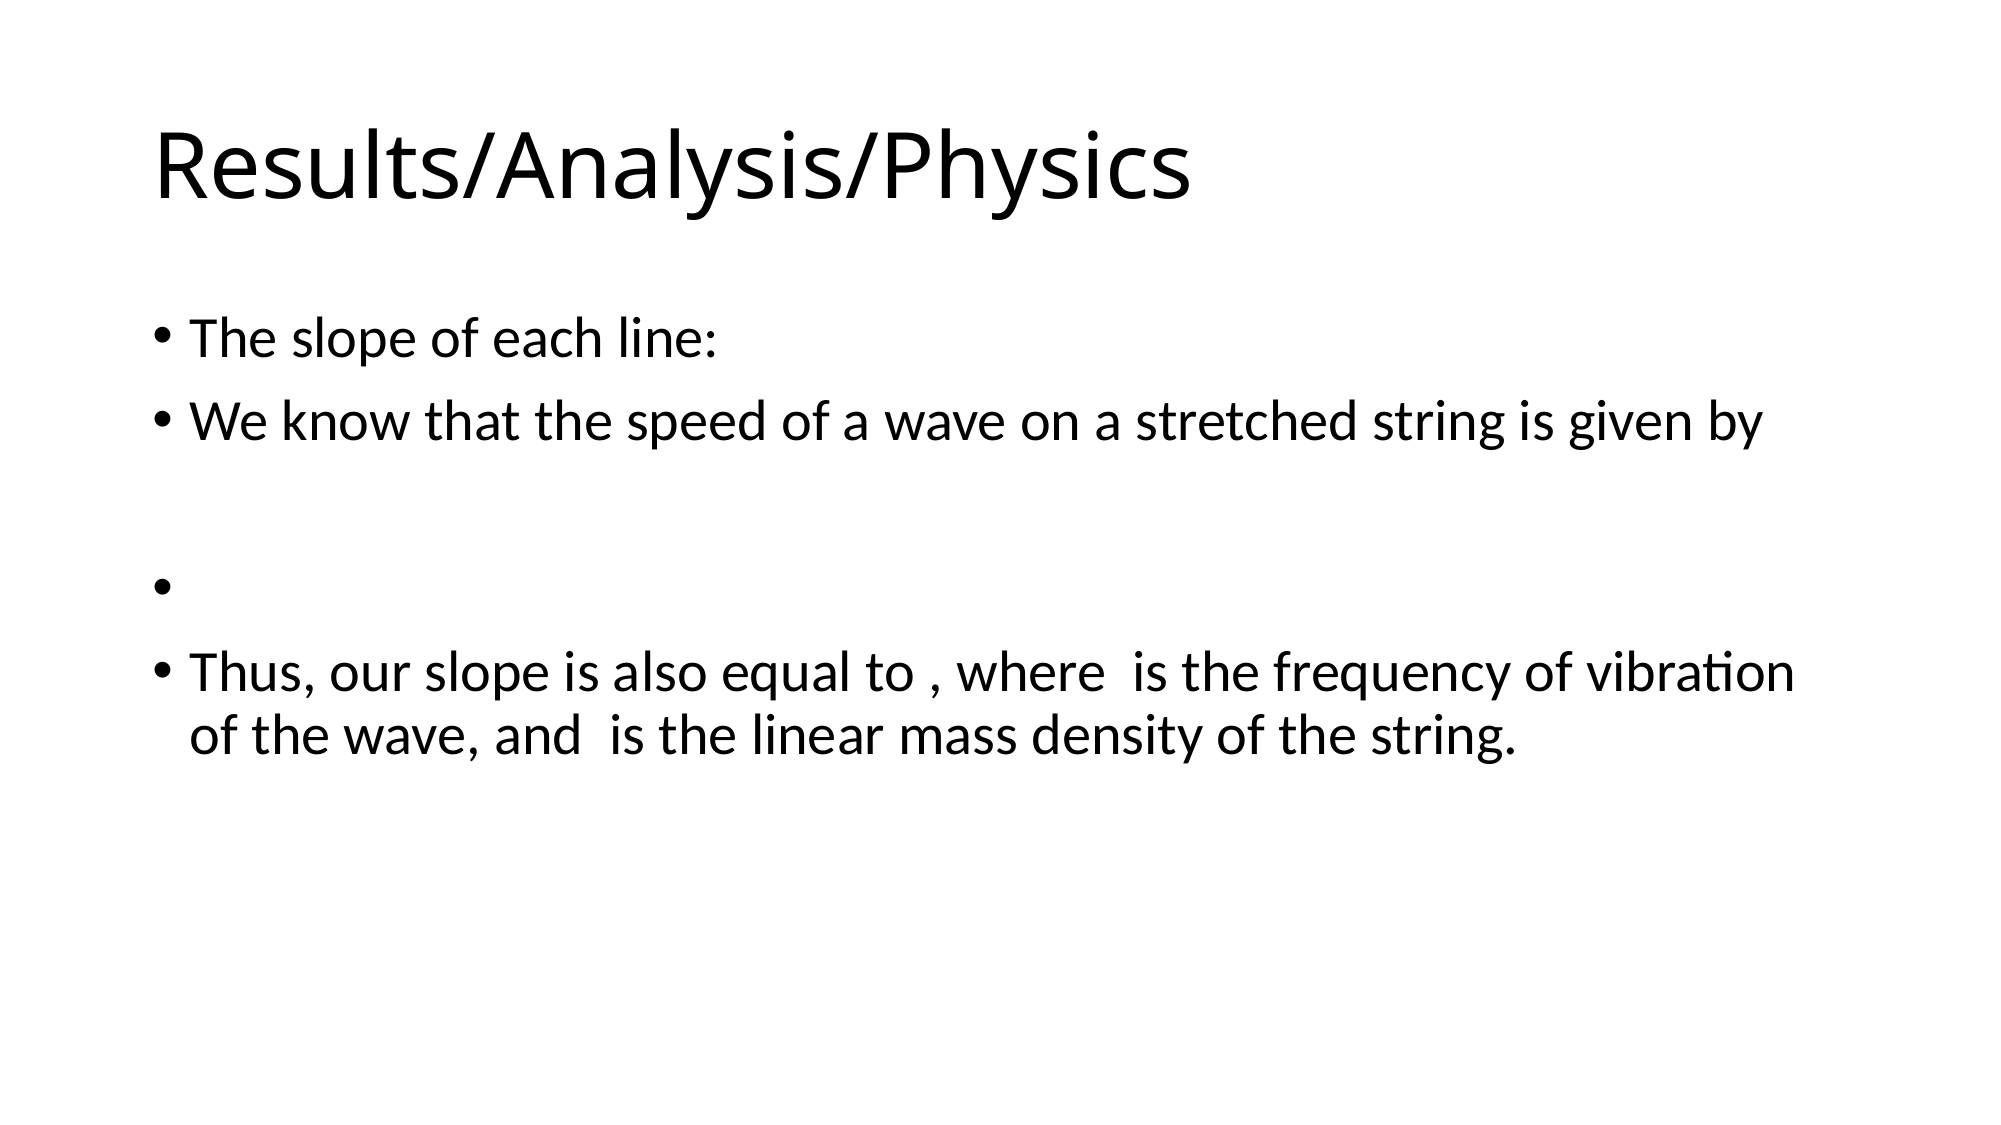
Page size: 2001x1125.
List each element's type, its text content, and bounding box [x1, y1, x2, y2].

title Results/Analysis/Physics [137, 59, 1863, 278]
